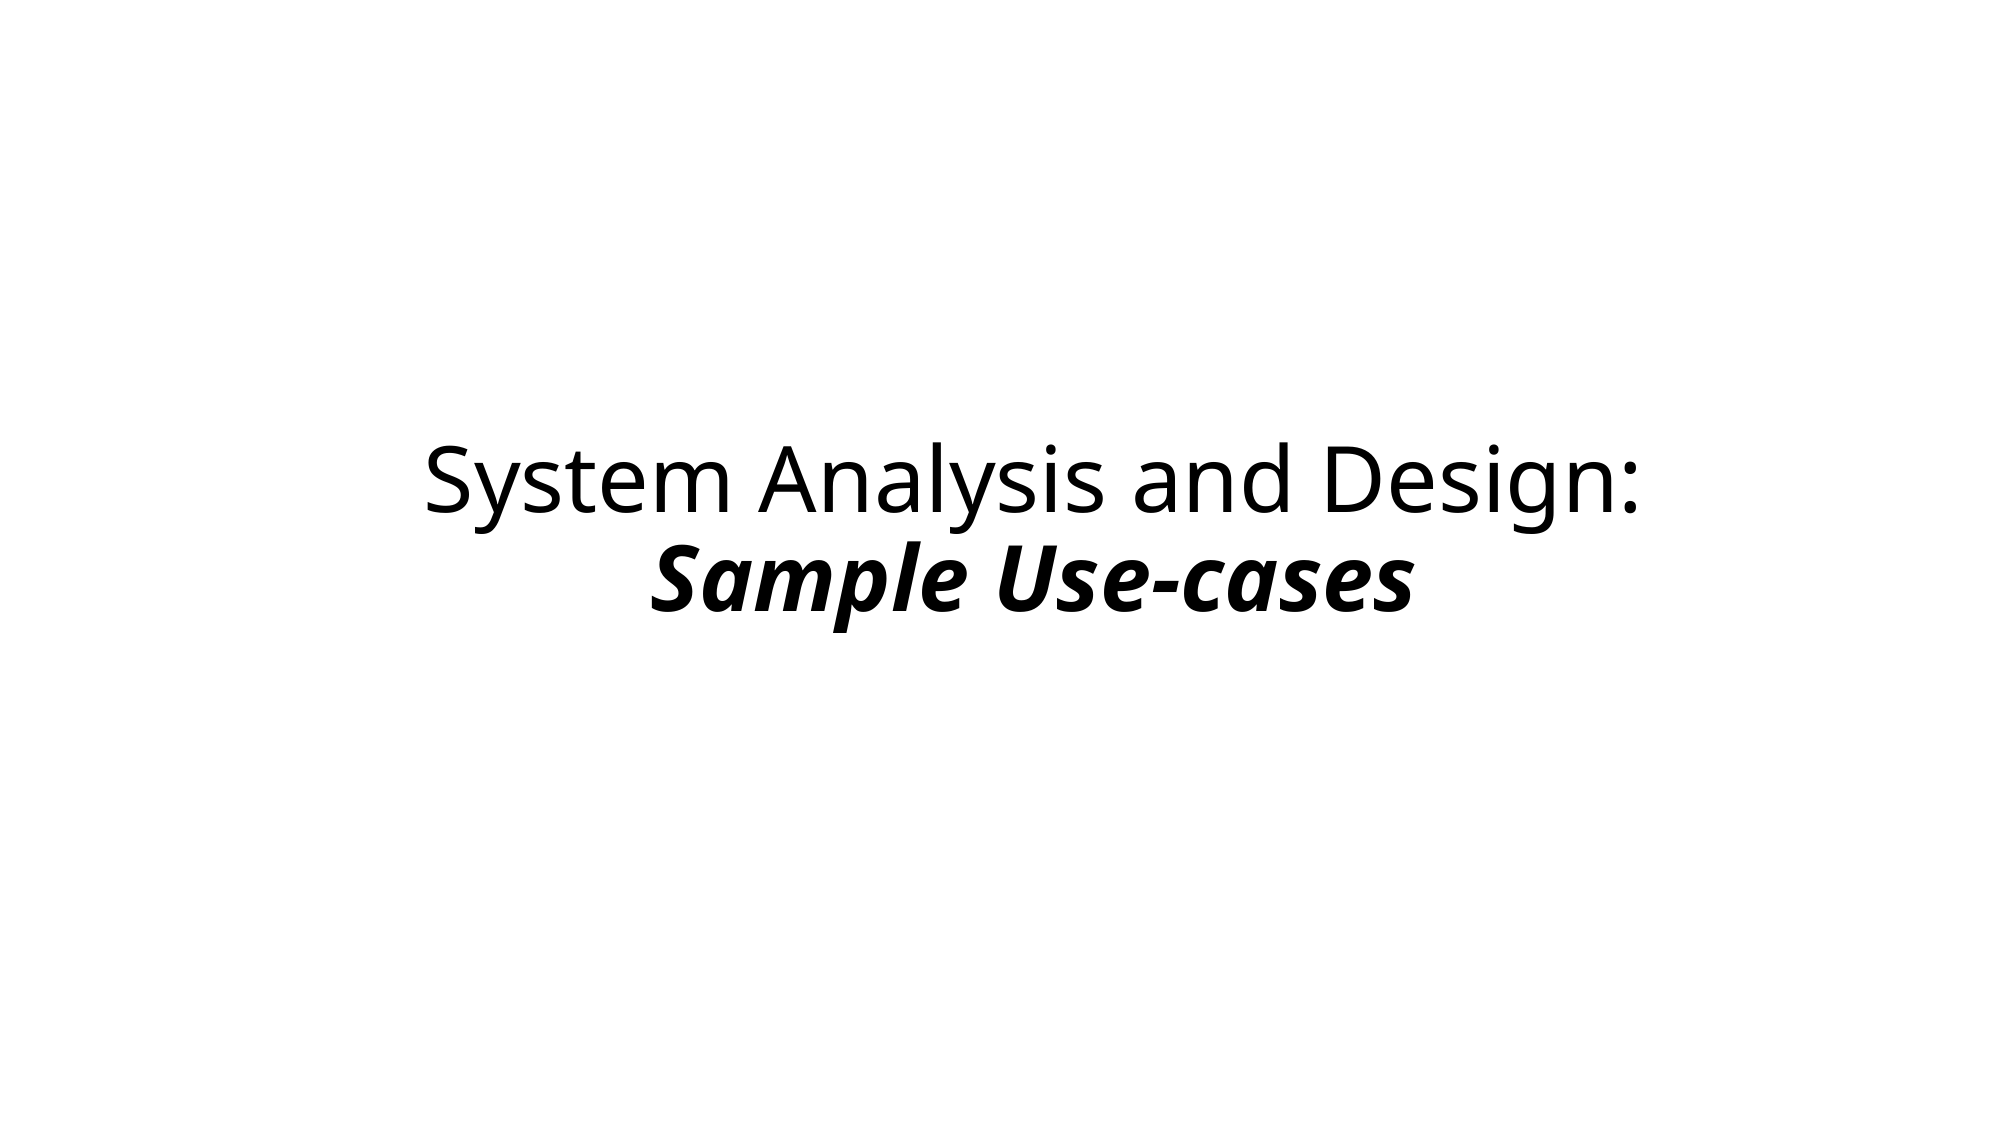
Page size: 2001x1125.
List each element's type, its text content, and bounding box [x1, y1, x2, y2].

title System Analysis and Design: Sample Use-cases [171, 423, 1897, 642]
